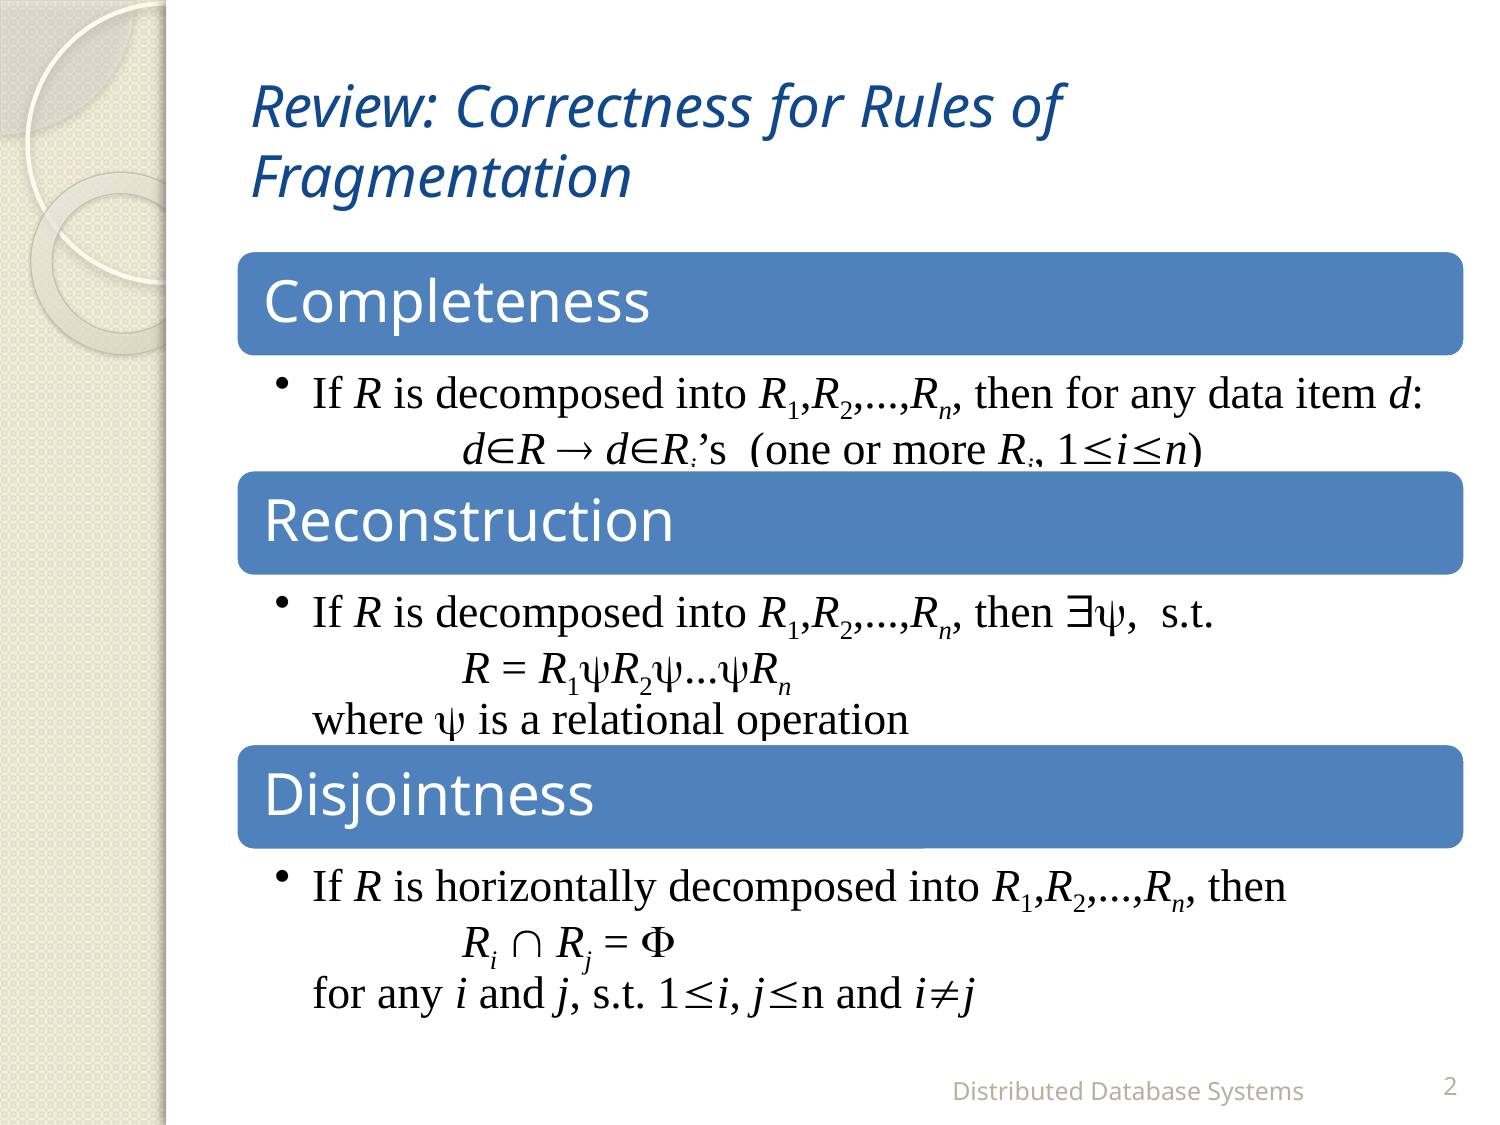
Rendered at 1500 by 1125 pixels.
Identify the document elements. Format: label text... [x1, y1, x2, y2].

slide_number 2 [1413, 1034, 1488, 1113]
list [235, 237, 1466, 1026]
footer Distributed Database Systems [937, 1037, 1413, 1113]
title Review: Correctness for Rules of Fragmentation [235, 45, 1466, 233]
